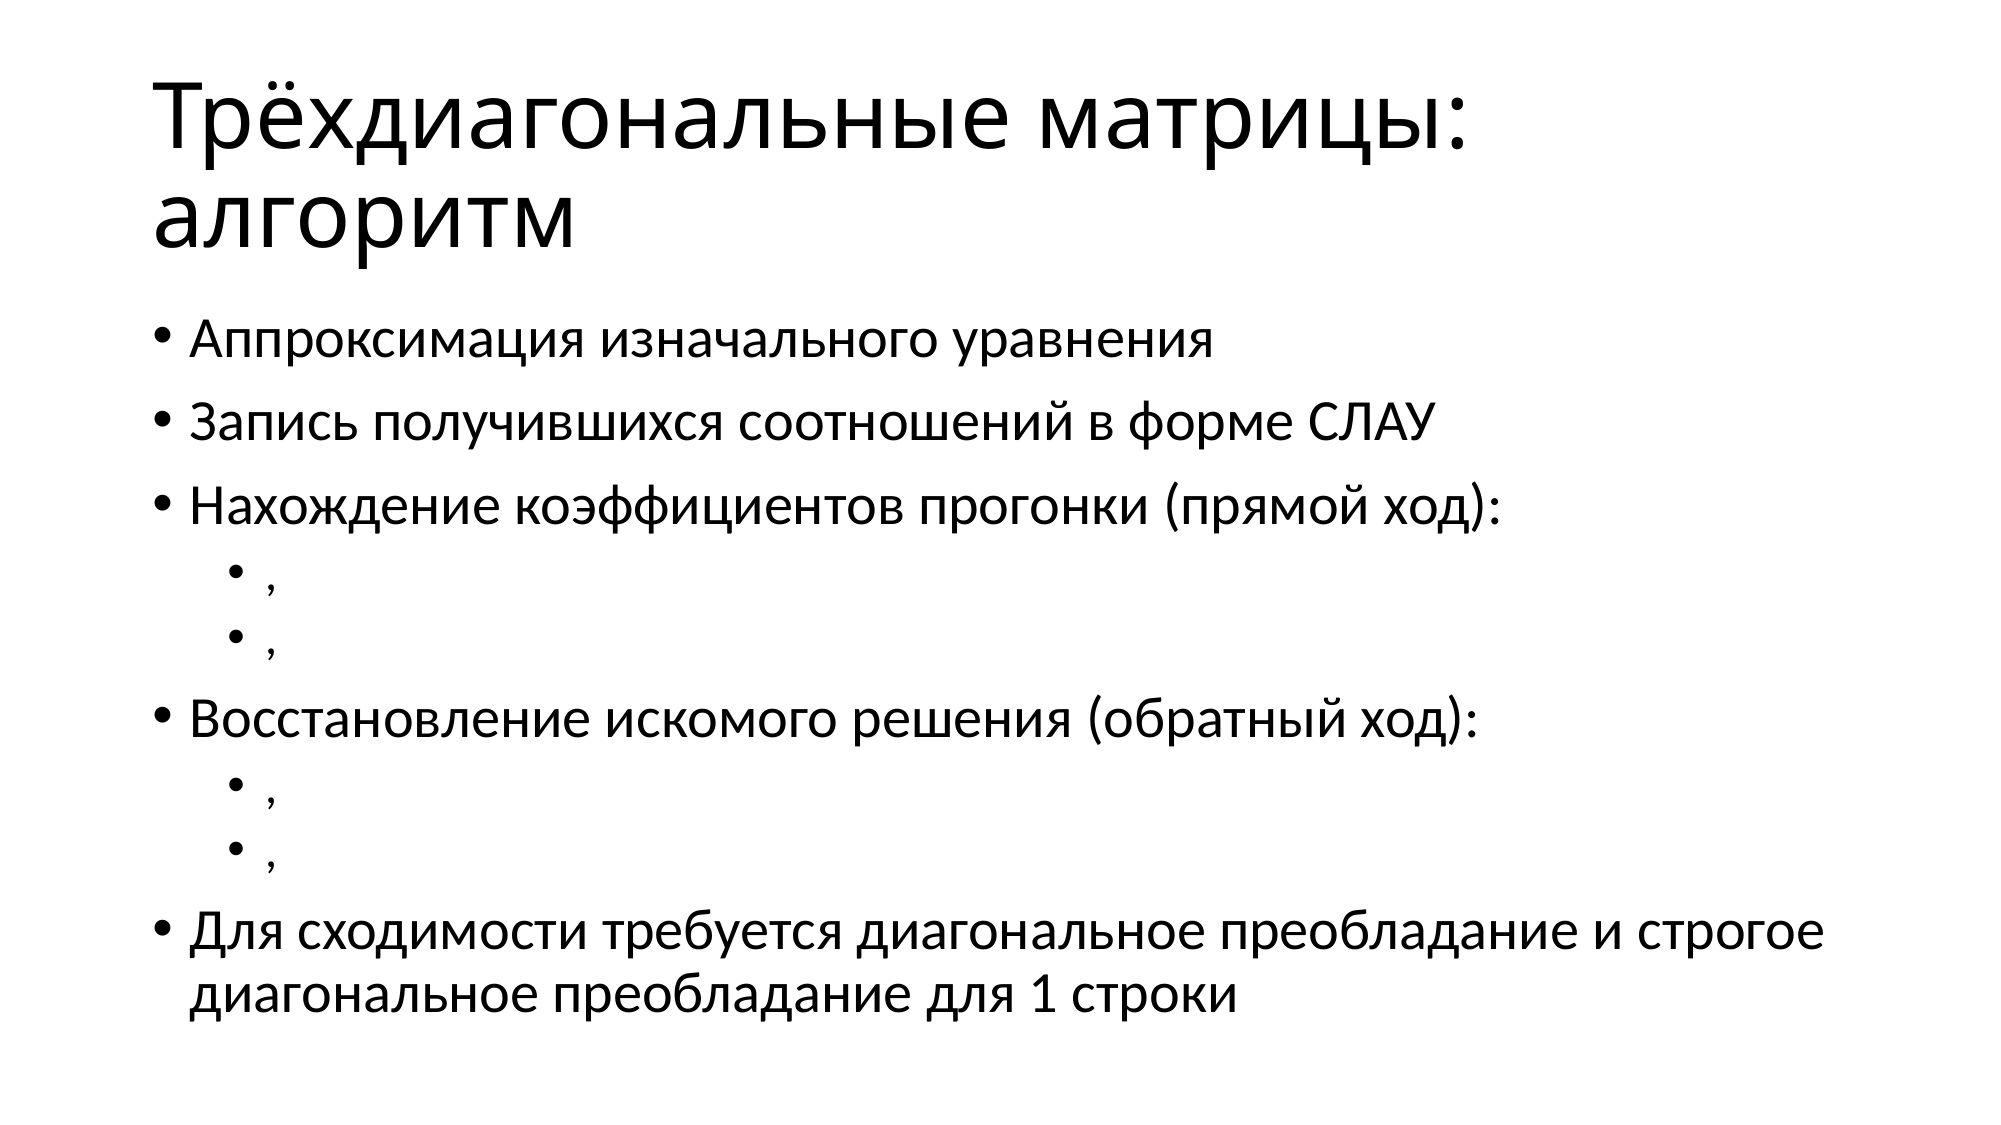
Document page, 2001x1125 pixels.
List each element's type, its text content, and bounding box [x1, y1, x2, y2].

title Трёхдиагональные матрицы: алгоритм [137, 59, 1863, 278]
